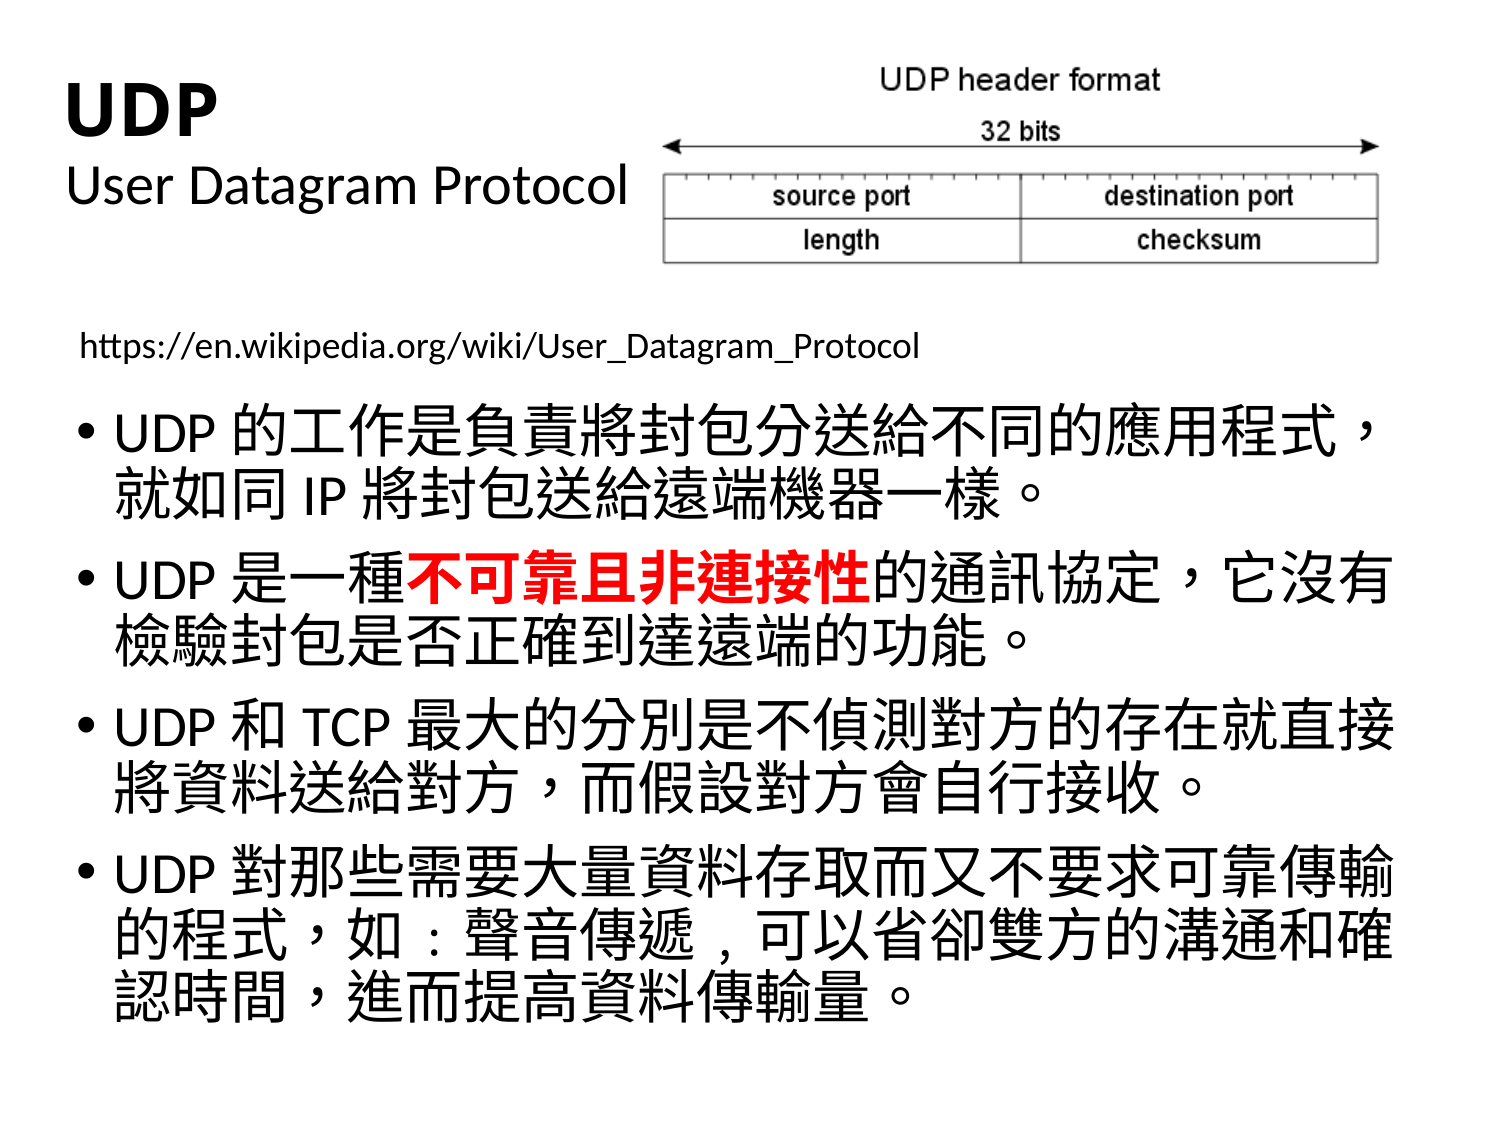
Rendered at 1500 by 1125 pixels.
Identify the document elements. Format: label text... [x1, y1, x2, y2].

list UDP的工作是負責將封包分送給不同的應用程式，就如同IP將封包送給遠端機器一樣。 UDP是一種不可靠且非連接性的通訊協定，它沒有檢驗封包是否正確到達遠端的功能。 UDP和TCP最大的分別是不偵測對方的存在就直接將資料送給對方，而假設對方會自行接收。 UDP對那些需要大量資料存取而又不要求可靠傳輸的程式，如﹕聲音傳遞﹐可以省卻雙方的溝通和確認時間，進而提高資料傳輸量。 [61, 395, 1412, 1048]
text_box https://en.wikipedia.org/wiki/User_Datagram_Protocol [64, 313, 1021, 374]
text_box User Datagram Protocol [51, 138, 629, 224]
title UDP [47, 57, 244, 168]
picture [629, 36, 1412, 314]
